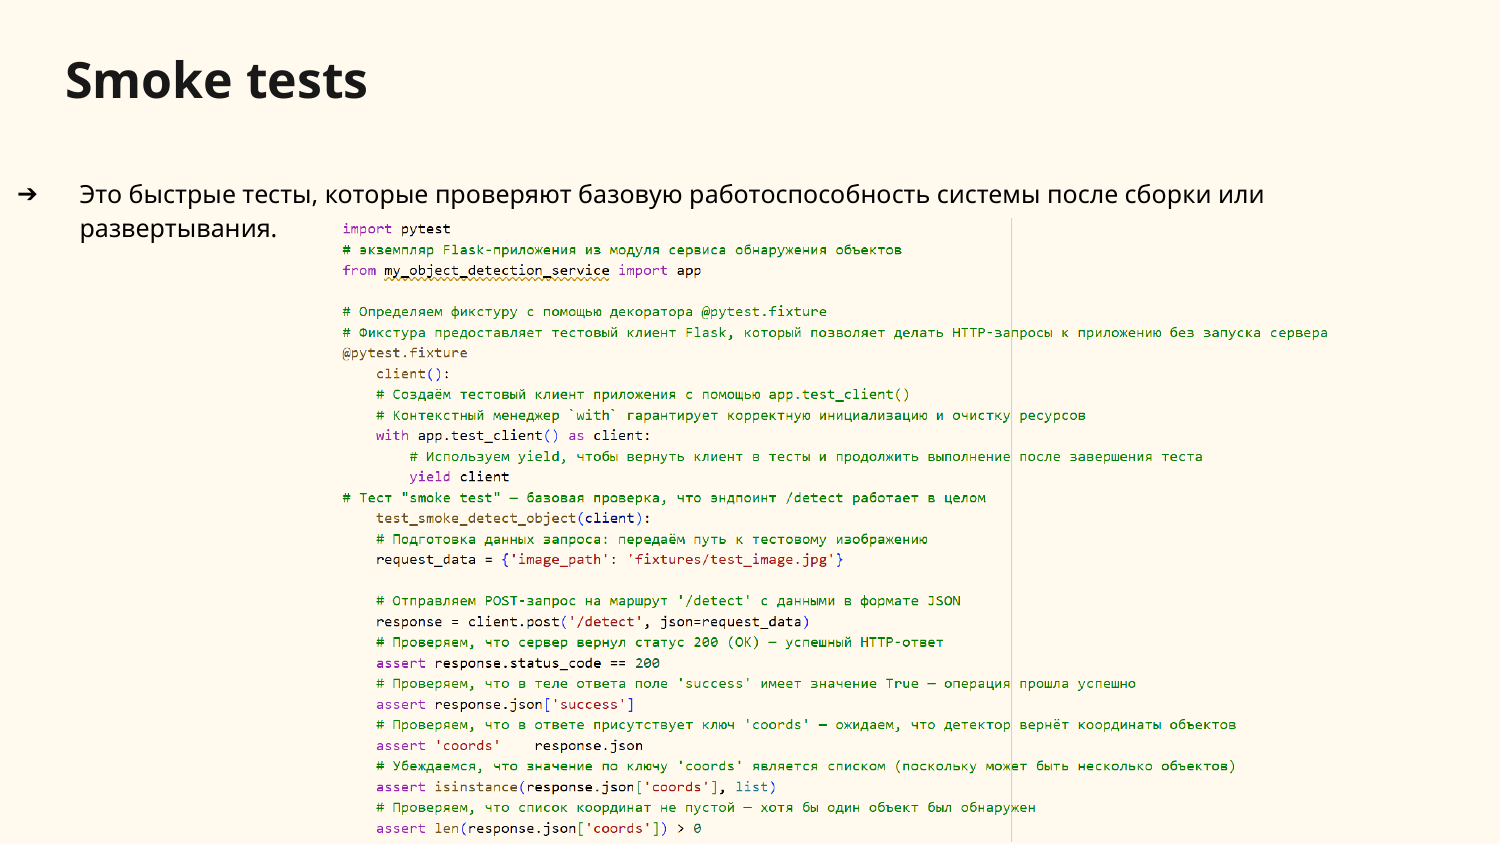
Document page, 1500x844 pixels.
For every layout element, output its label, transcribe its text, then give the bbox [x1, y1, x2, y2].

title Smoke tests [63, 46, 1411, 190]
picture [337, 218, 1346, 842]
text_box Это быстрые тесты, которые проверяют базовую работоспособность системы после сборки или развертывания. [15, 171, 1459, 243]
